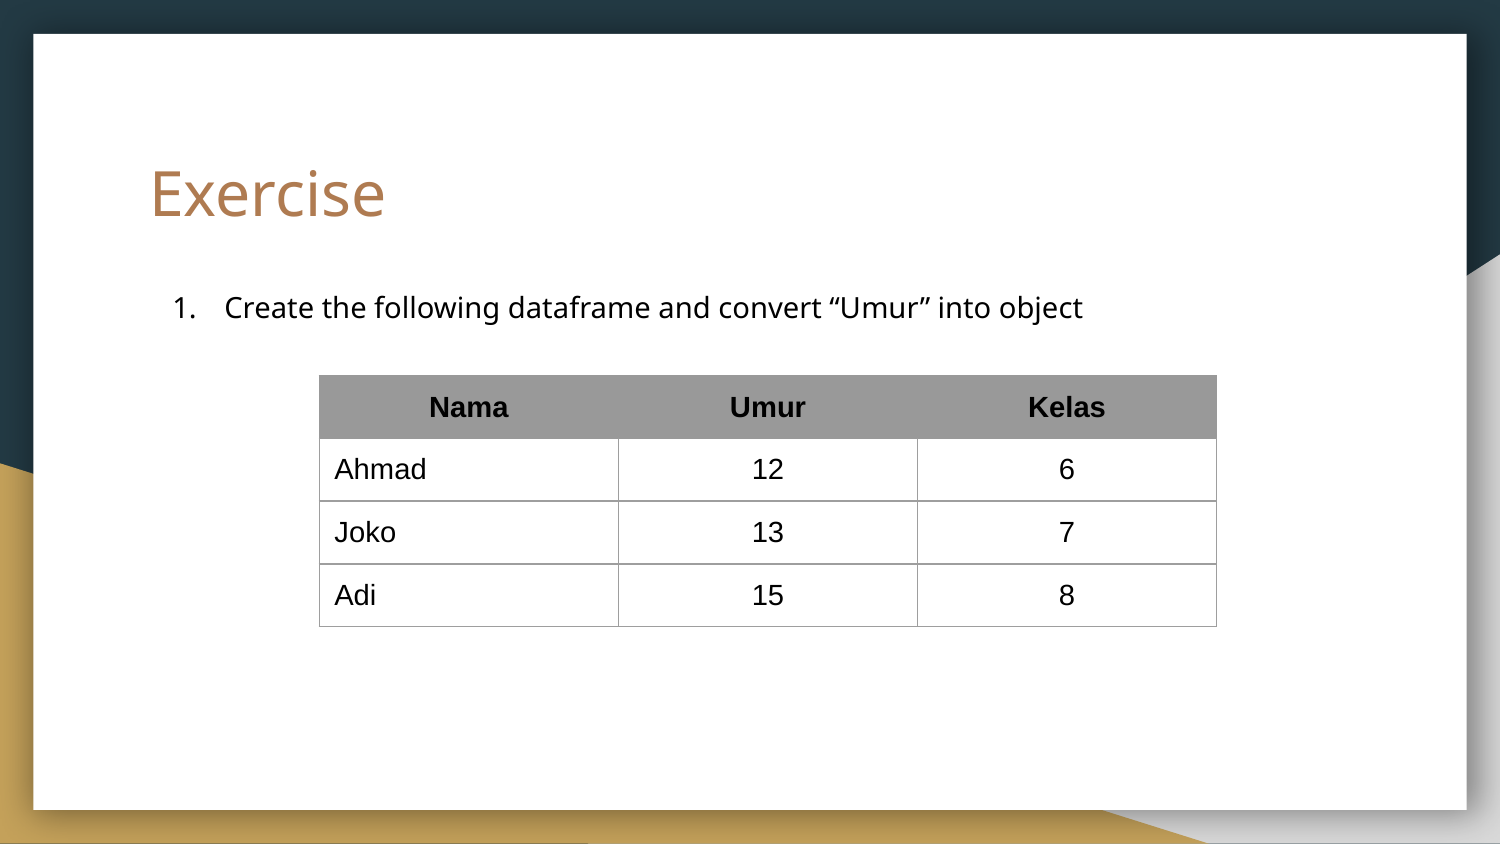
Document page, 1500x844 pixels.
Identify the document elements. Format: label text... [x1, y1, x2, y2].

table_cell 15 [619, 565, 917, 626]
table_header Nama [320, 376, 618, 438]
table_cell Ahmad [320, 439, 618, 500]
title Exercise [134, 138, 1366, 296]
list Create the following dataframe and convert “Umur” into object [134, 268, 1246, 376]
table_header Umur [619, 376, 917, 438]
table_header Kelas [918, 376, 1216, 438]
table_cell 12 [619, 439, 917, 500]
table_cell 13 [619, 502, 917, 563]
table_cell 6 [918, 439, 1216, 500]
table_cell 7 [918, 502, 1216, 563]
table_cell Joko [320, 502, 618, 563]
table_cell 8 [918, 565, 1216, 626]
table_cell Adi [320, 565, 618, 626]
